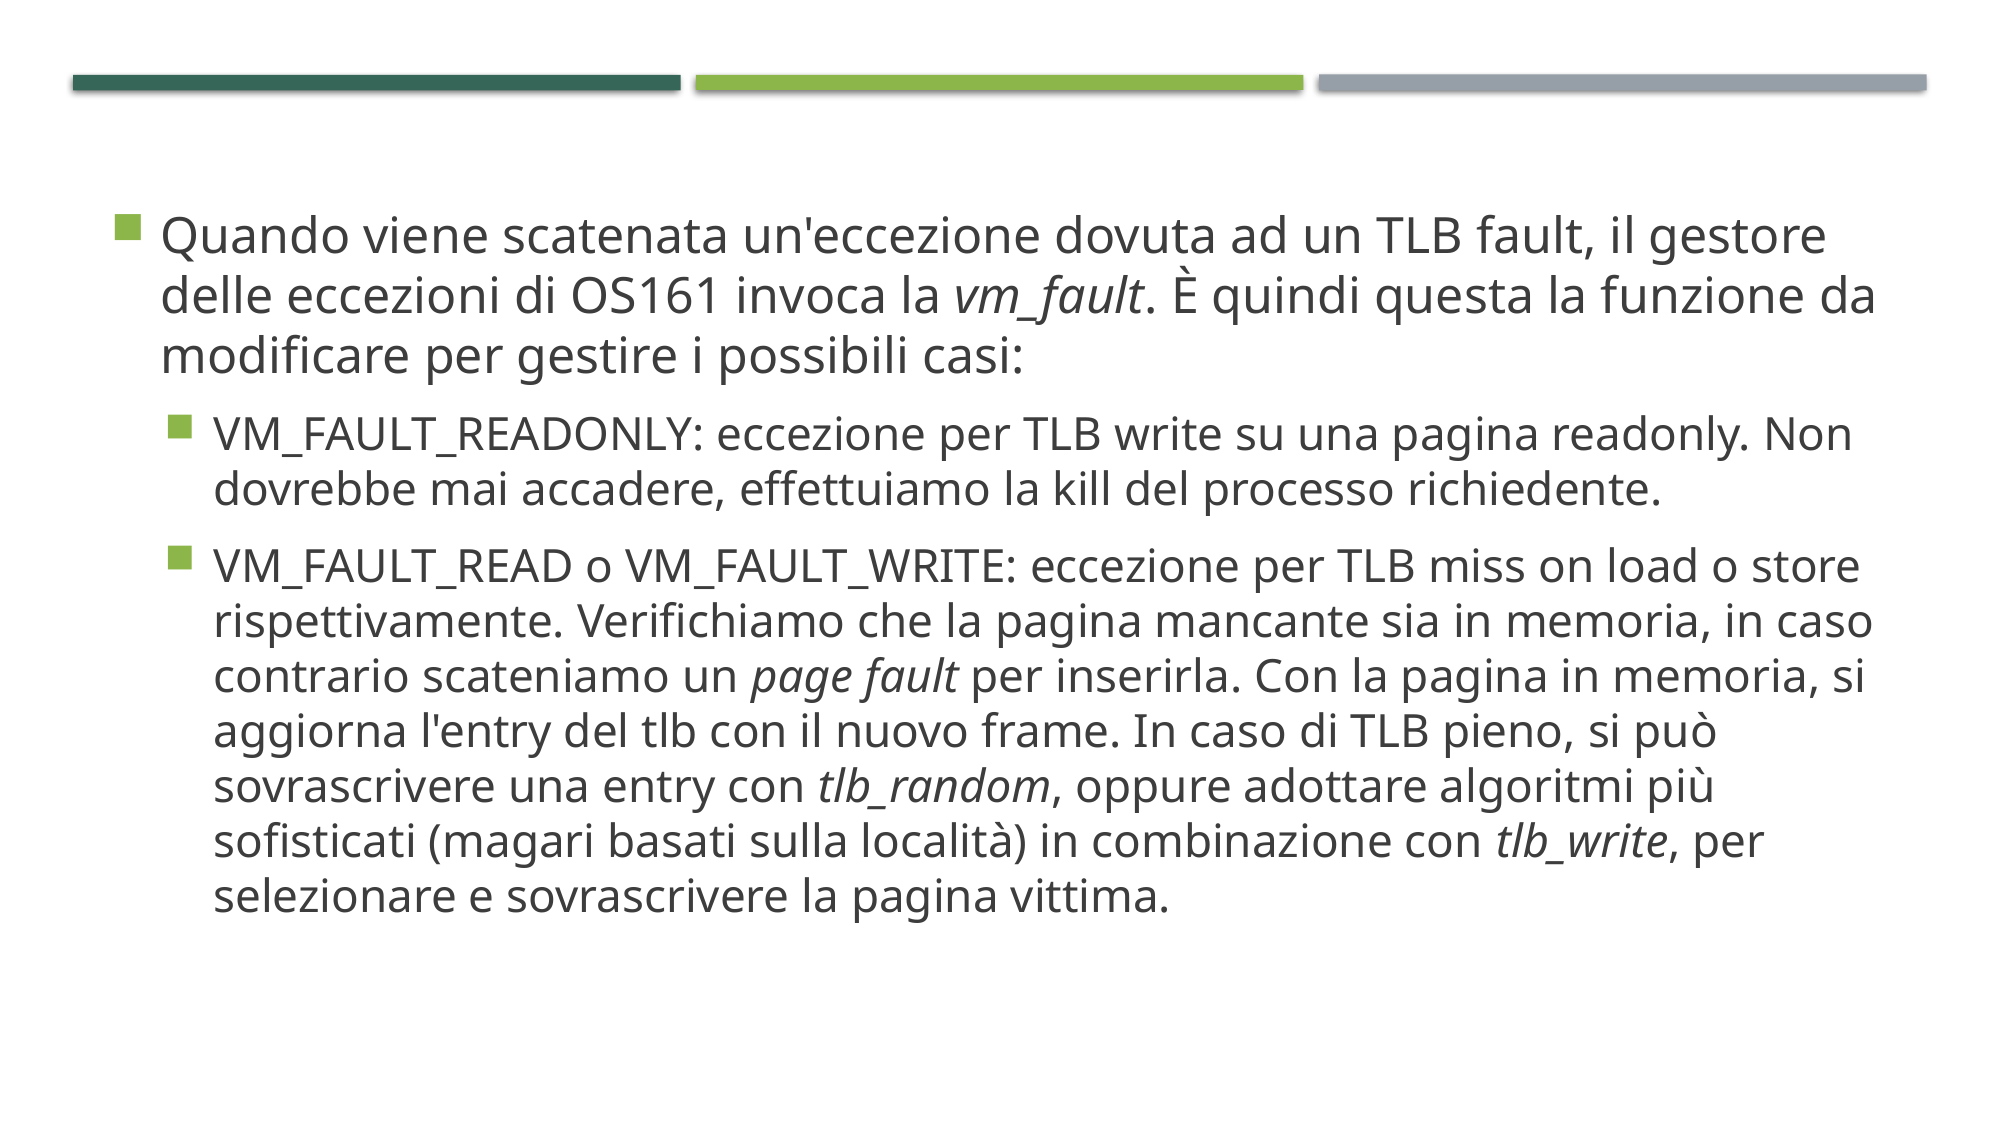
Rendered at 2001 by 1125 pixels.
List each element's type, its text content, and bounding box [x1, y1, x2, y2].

text_box Quando viene scatenata un'eccezione dovuta ad un TLB fault, il gestore delle eccezioni di OS161 invoca la vm_fault. È quindi questa la funzione da modificare per gestire i possibili casi: VM_FAULT_READONLY: eccezione per TLB write su una pagina readonly. Non dovrebbe mai accadere, effettuiamo la kill del processo richiedente. VM_FAULT_READ o VM_FAULT_WRITE: eccezione per TLB miss on load o store rispettivamente. Verifichiamo che la pagina mancante sia in memoria, in caso contrario scateniamo un page fault per inserirla. Con la pagina in memoria, si aggiorna l'entry del tlb con il nuovo frame. In caso di TLB pieno, si può sovrascrivere una entry con tlb_random, oppure adottare algoritmi più sofisticati (magari basati sulla località) in combinazione con tlb_write, per selezionare e sovrascrivere la pagina vittima. [95, 195, 1905, 1045]
